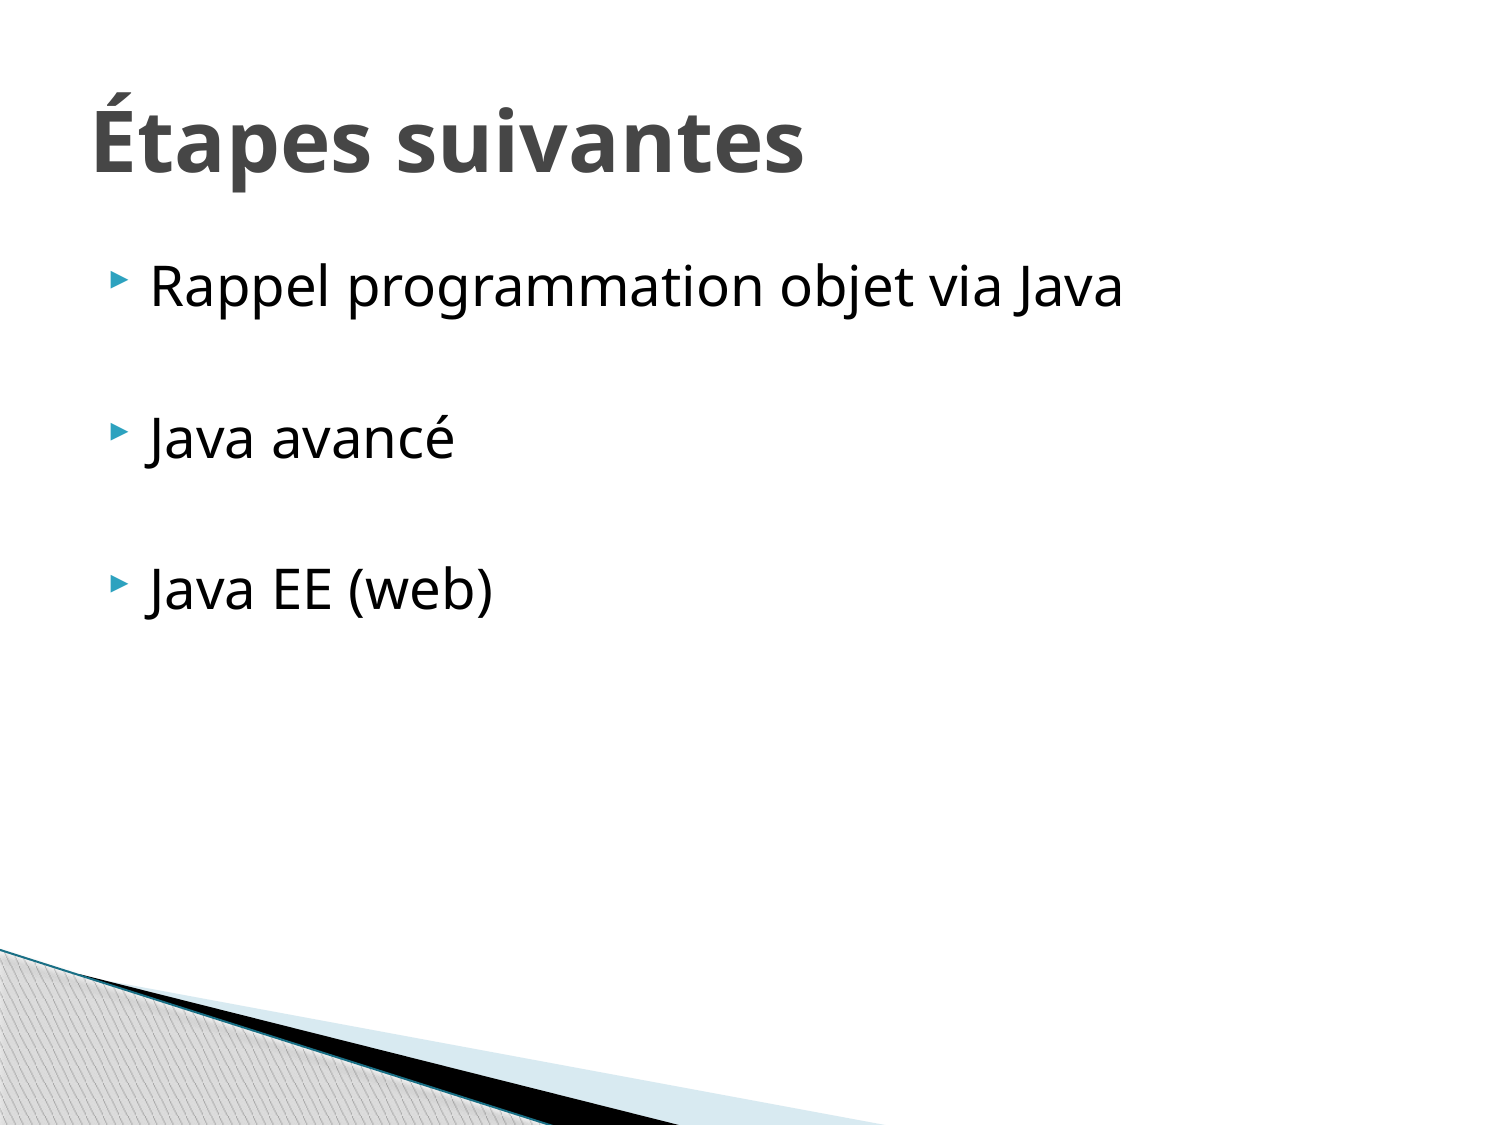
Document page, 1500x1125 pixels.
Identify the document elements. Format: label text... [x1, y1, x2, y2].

list Rappel programmation objet via Java Java avancé Java EE (web) [75, 243, 1425, 986]
title Étapes suivantes [75, 45, 1425, 233]
